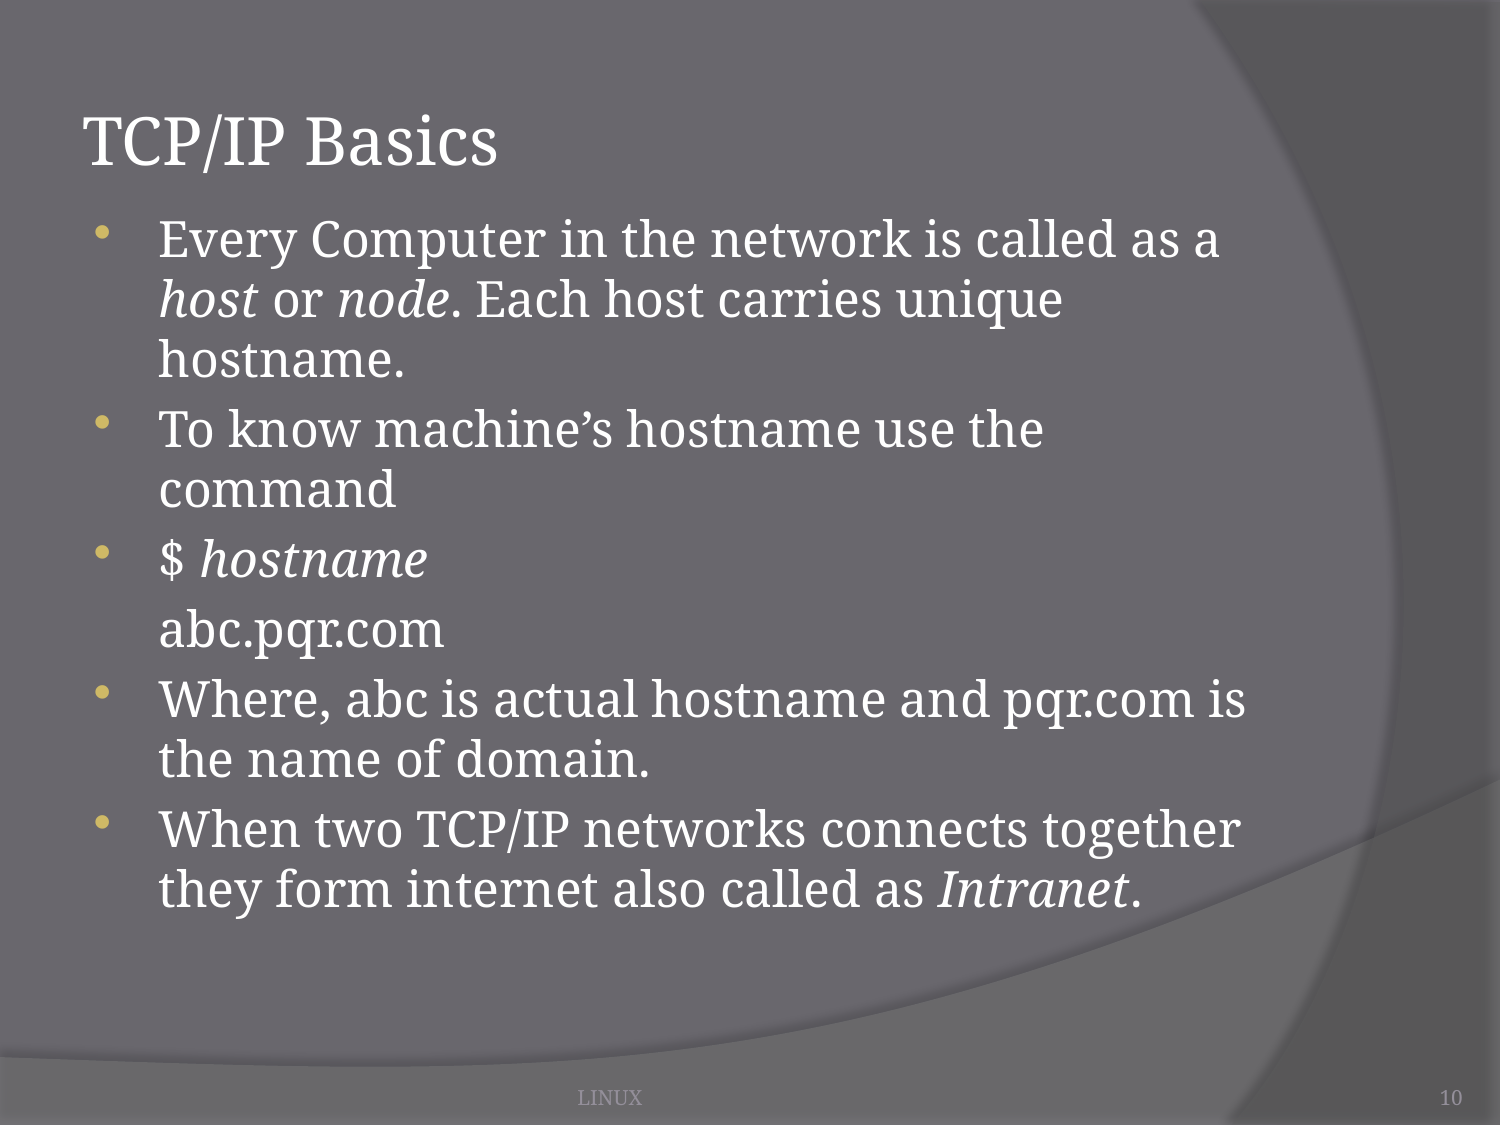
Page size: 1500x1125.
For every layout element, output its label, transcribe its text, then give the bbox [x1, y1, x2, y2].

title TCP/IP Basics [75, 45, 1300, 200]
footer LINUX [512, 1053, 988, 1114]
list Every Computer in the network is called as a host or node. Each host carries unique hostname. To know machine’s hostname use the command $ hostname abc.pqr.com Where, abc is actual hostname and pqr.com is the name of domain. When two TCP/IP networks connects together they form internet also called as Intranet. [75, 200, 1300, 1063]
slide_number 10 [1337, 1053, 1463, 1114]
